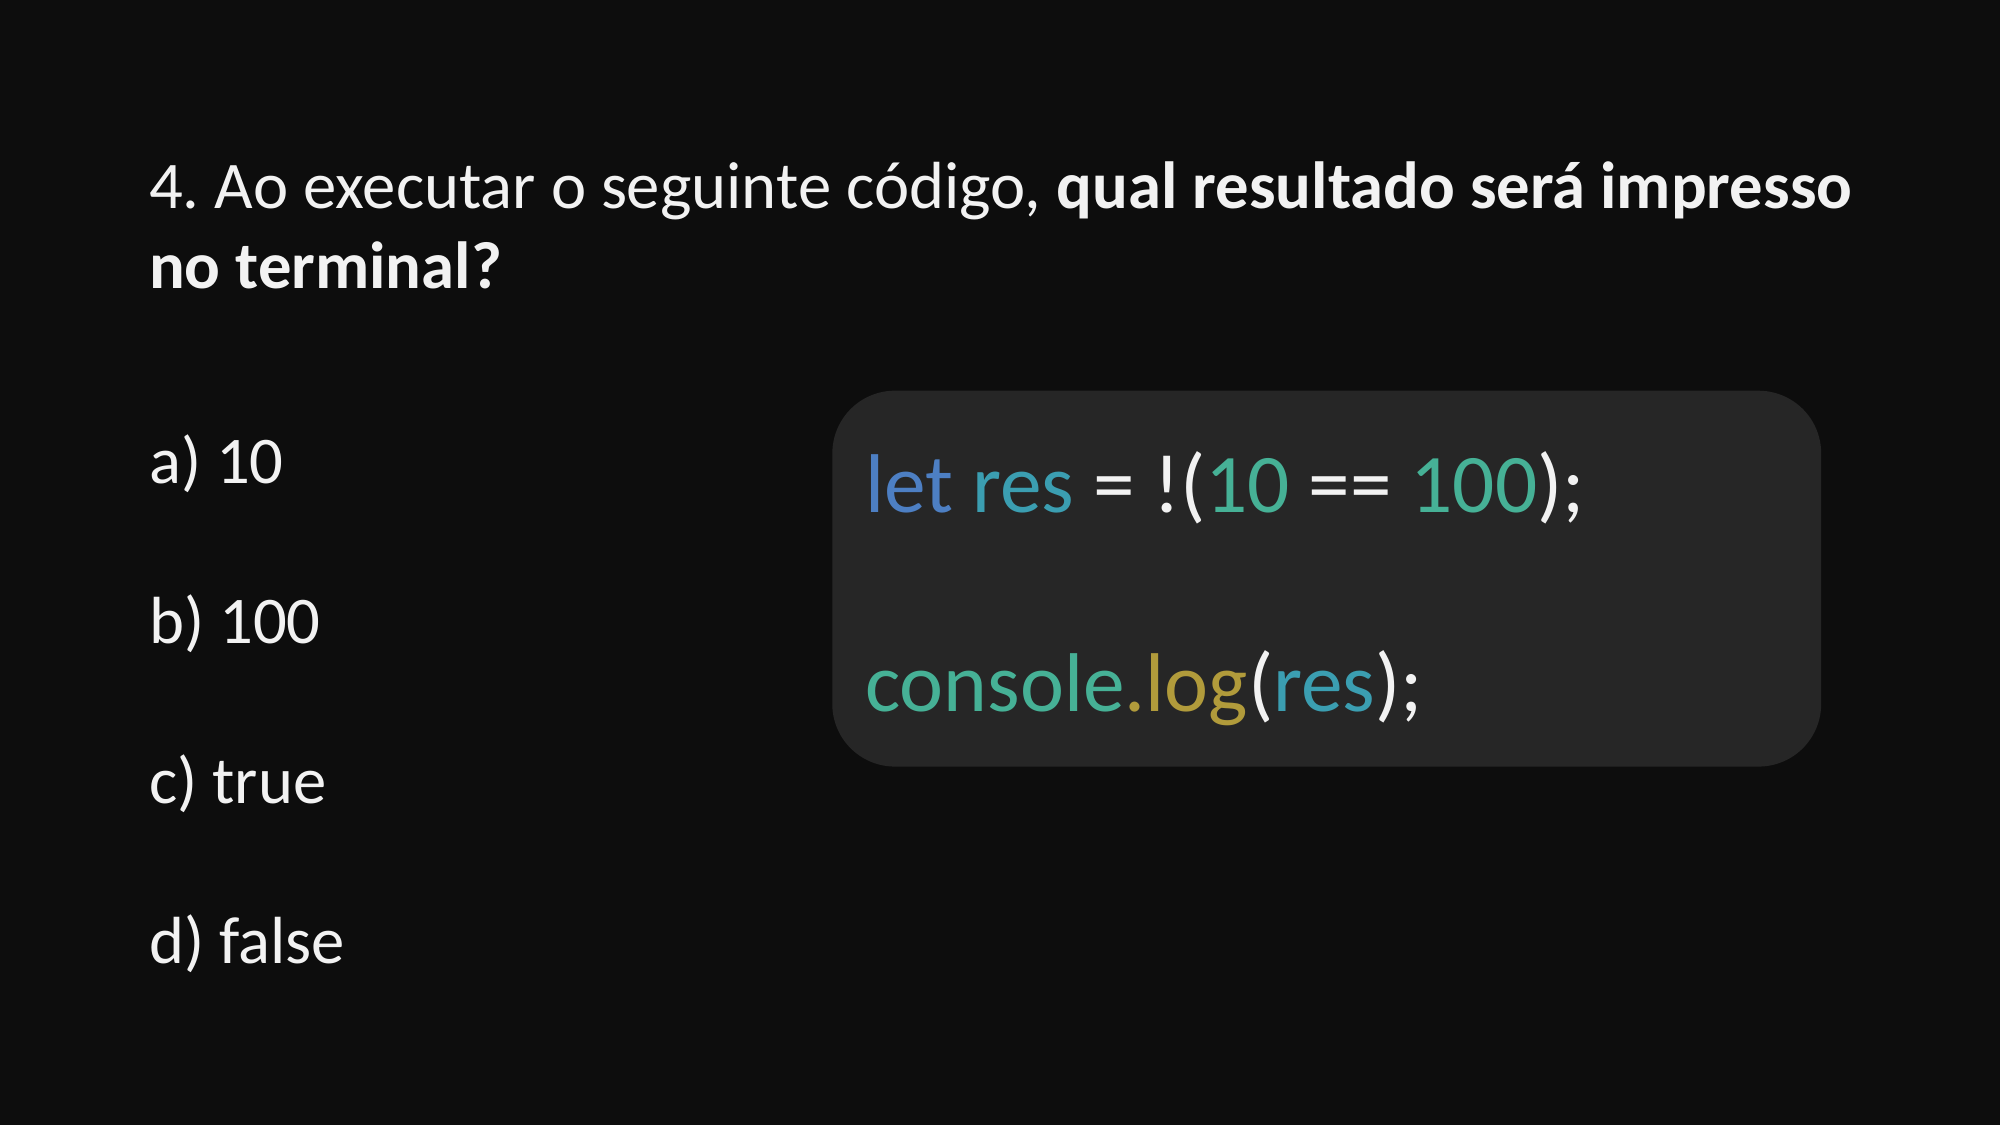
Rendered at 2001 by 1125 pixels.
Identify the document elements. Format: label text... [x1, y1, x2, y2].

text_box 4. Ao executar o seguinte código, qual resultado será impresso no terminal? [134, 134, 1871, 309]
text_box a) 10 b) 100 c) true d) false [134, 409, 1691, 985]
text_box let res = !(10 == 100); console.log(res); [831, 389, 1823, 768]
